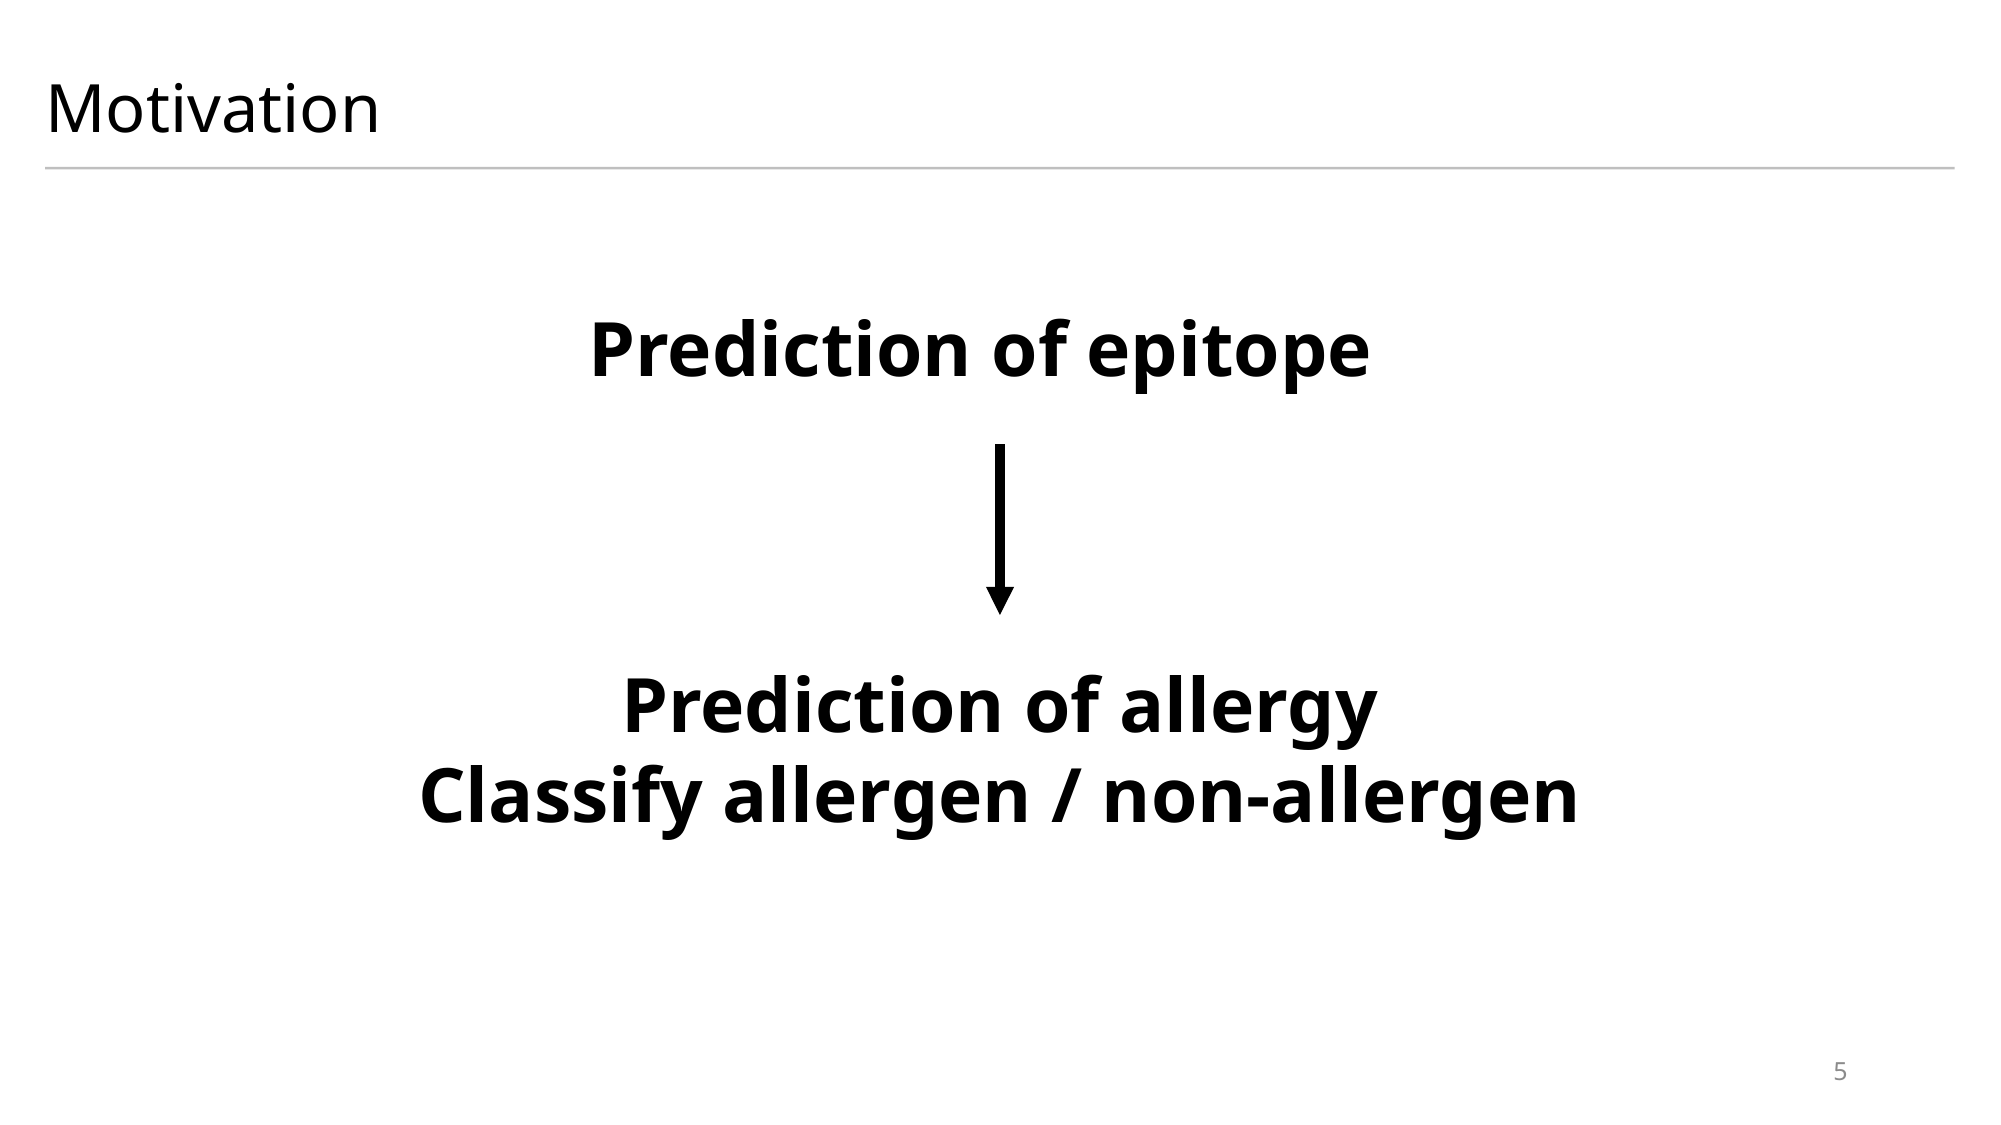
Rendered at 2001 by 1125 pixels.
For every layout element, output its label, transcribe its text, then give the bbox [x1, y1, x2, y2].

slide_number 5 [1412, 1042, 1863, 1103]
text_box Prediction of allergy Classify allergen / non-allergen [371, 650, 1629, 846]
text_box [45, 166, 1955, 170]
text_box Prediction of epitope [524, 293, 1476, 399]
text_box Motivation [45, 65, 1955, 146]
